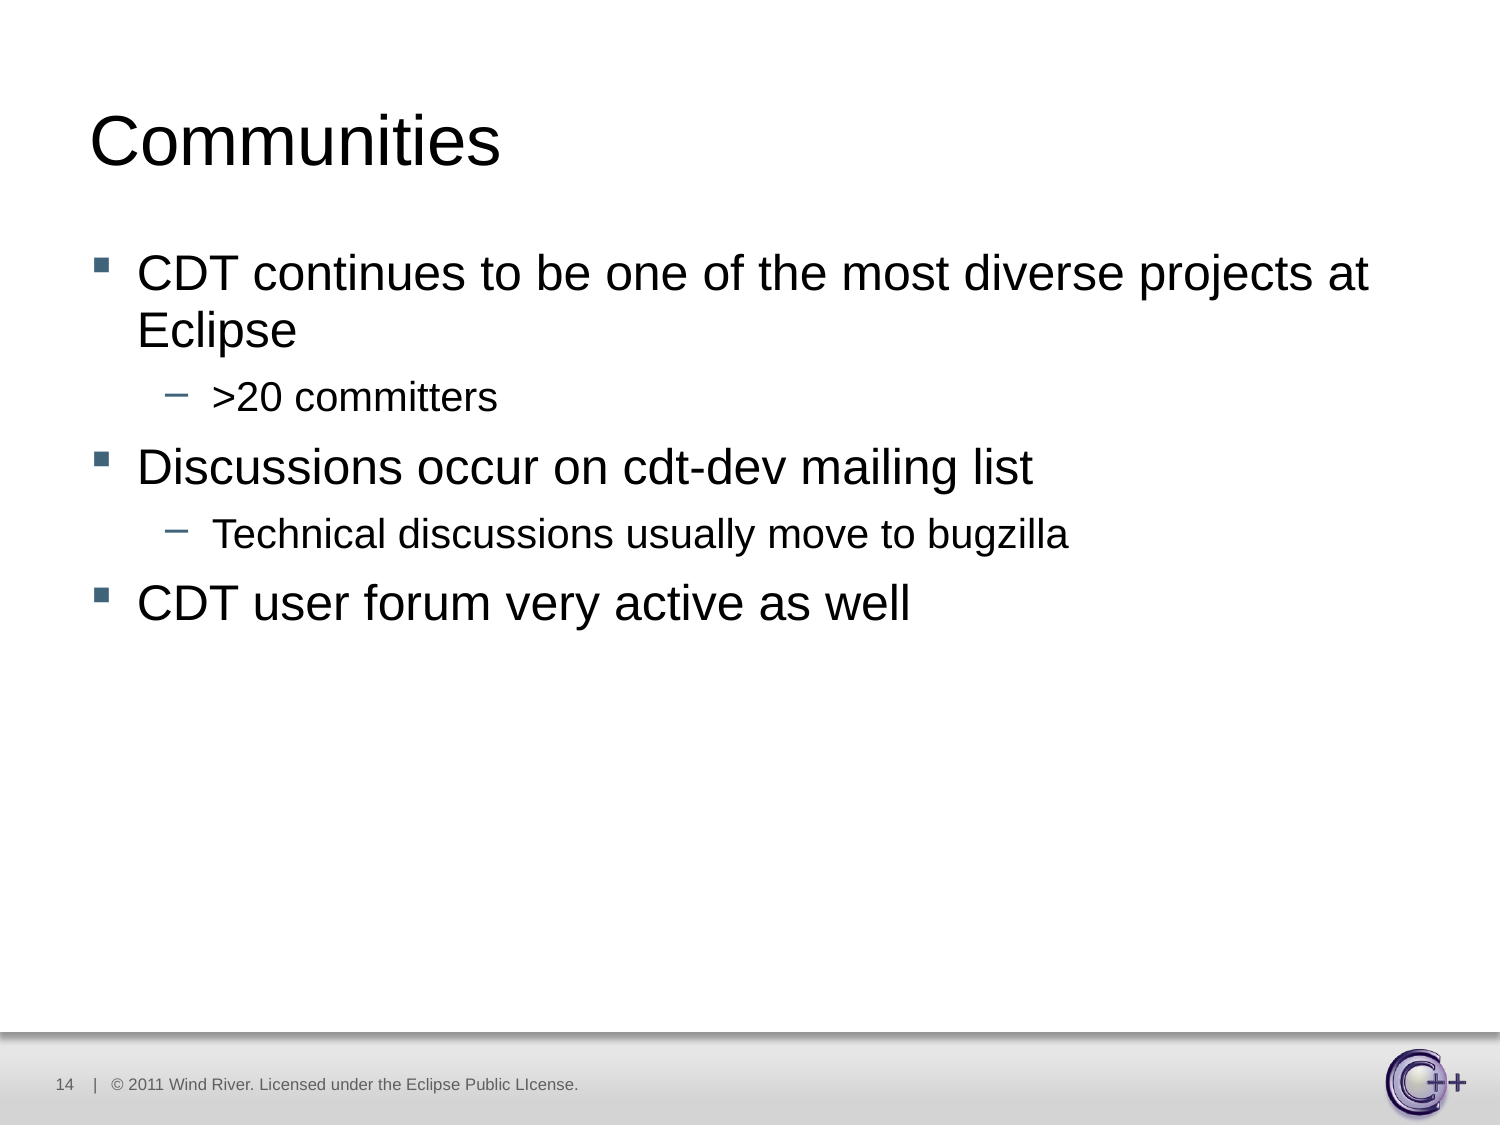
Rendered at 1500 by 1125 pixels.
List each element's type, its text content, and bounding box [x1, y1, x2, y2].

slide_number 14 [12, 1066, 90, 1102]
picture [0, 1032, 1500, 1125]
title Communities [74, 92, 1425, 189]
footer | © 2011 Wind River. Licensed under the Eclipse Public LIcense. [90, 1066, 626, 1102]
list CDT continues to be one of the most diverse projects at Eclipse >20 committers Discussions occur on cdt-dev mailing list Technical discussions usually move to bugzilla CDT user forum very active as well [75, 237, 1425, 657]
